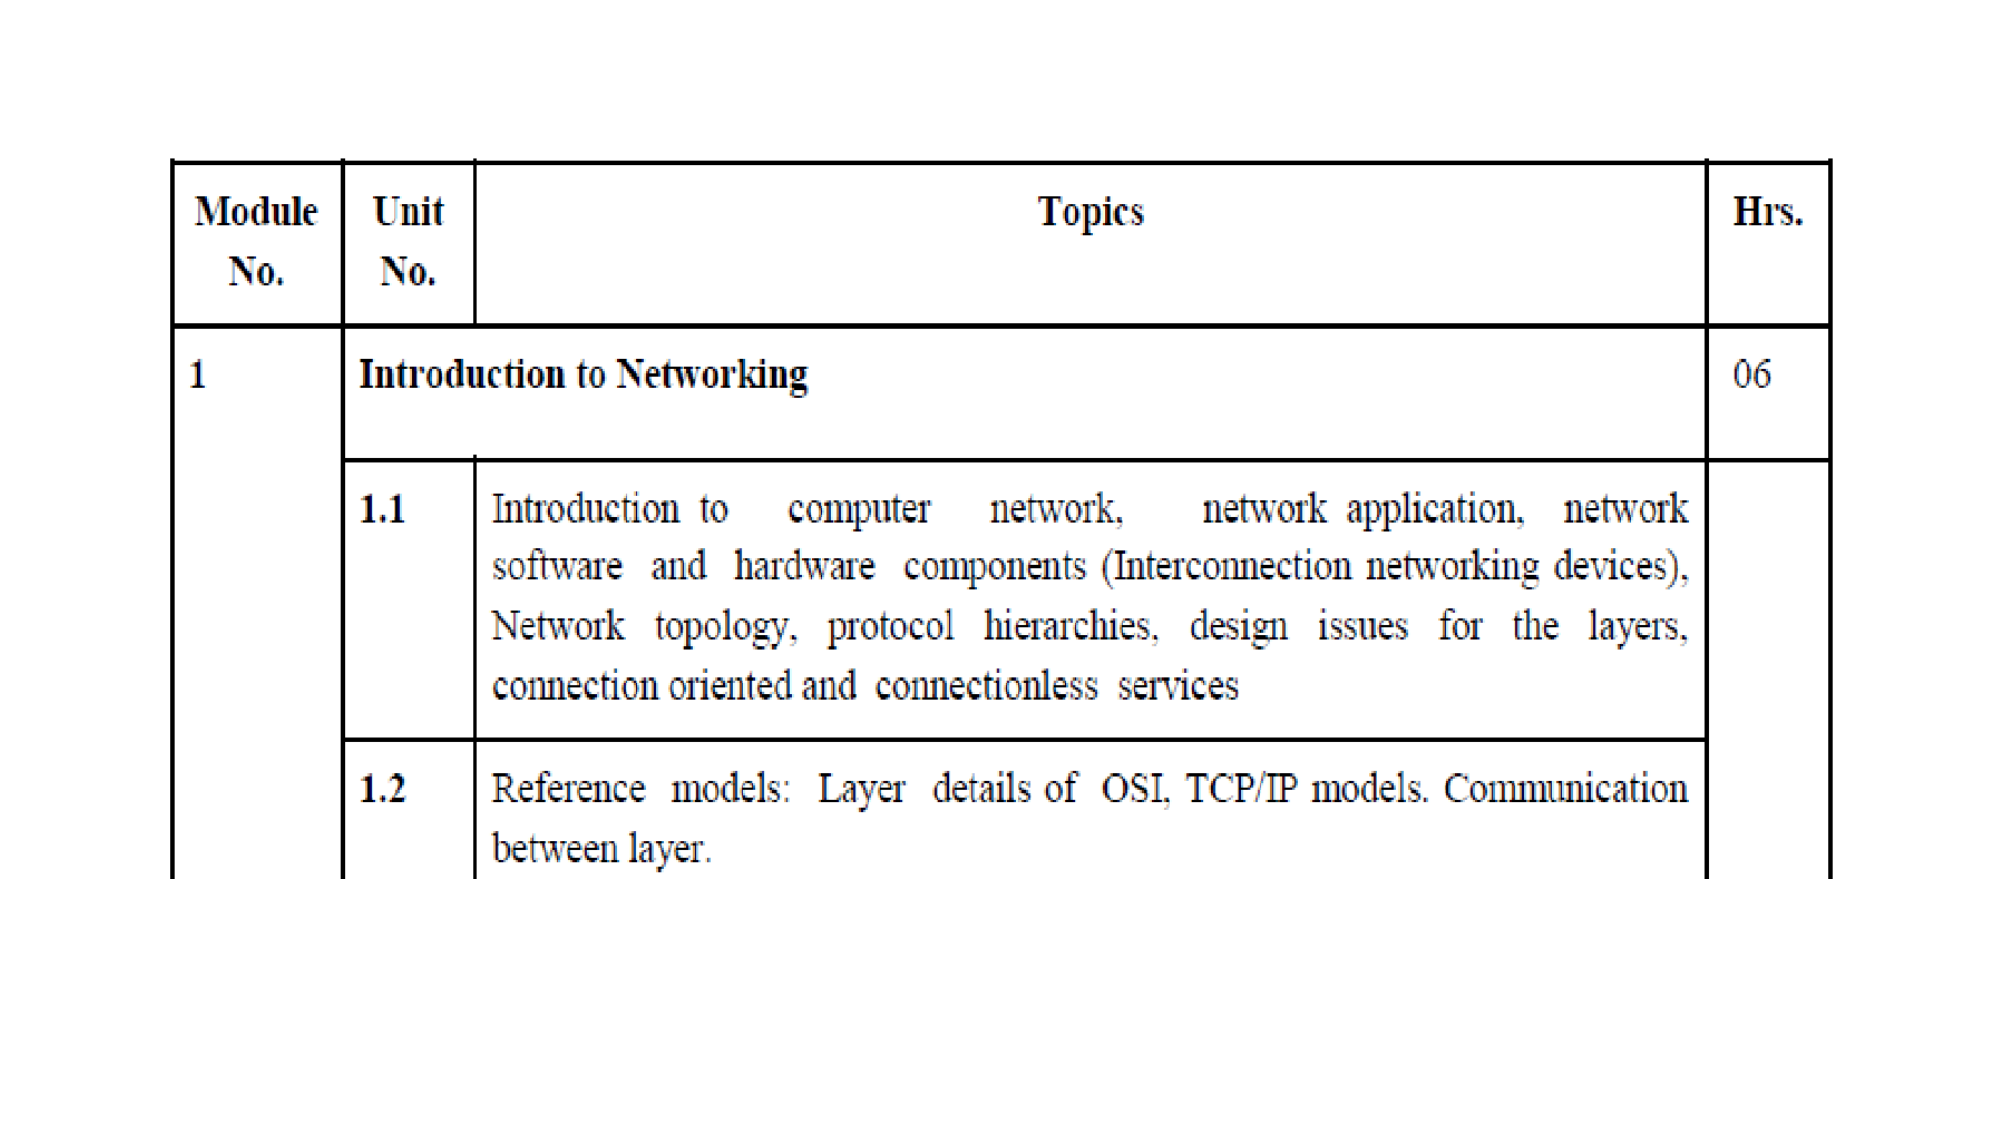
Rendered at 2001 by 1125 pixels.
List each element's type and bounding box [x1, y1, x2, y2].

picture [158, 144, 1845, 880]
